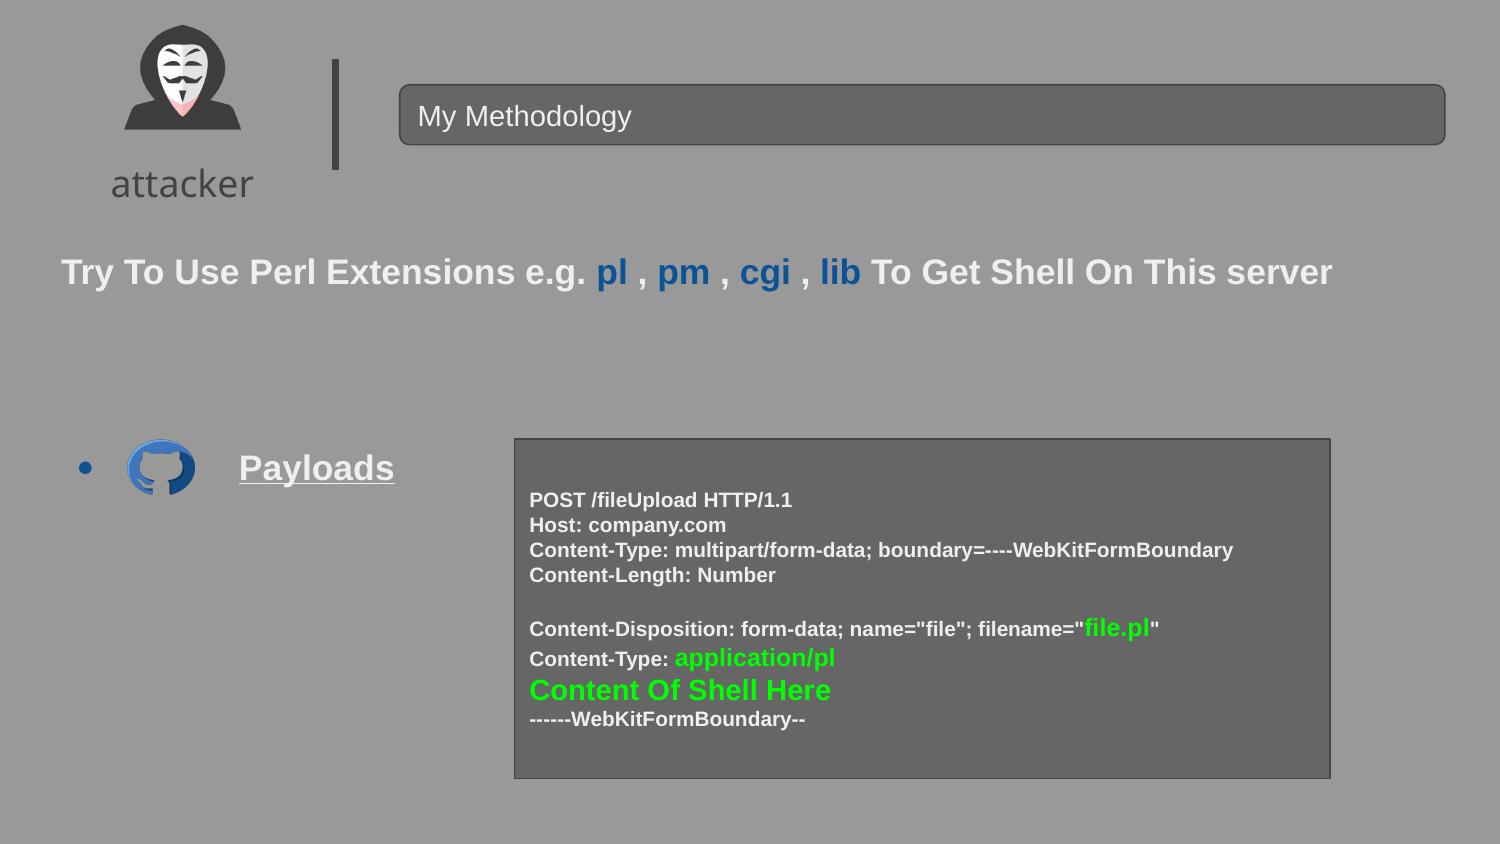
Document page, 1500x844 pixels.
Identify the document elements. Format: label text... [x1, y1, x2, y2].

text_box Try To Use Perl Extensions e.g. pl , pm , cgi , lib To Get Shell On This server [46, 227, 1500, 401]
text_box Payloads [41, 429, 555, 490]
picture [82, 0, 283, 170]
text_box POST /fileUpload HTTP/1.1 Host: company.com Content-Type: multipart/form-data; boundary=----WebKitFormBoundary Content-Length: Number Content-Disposition: form-data; name="file"; filename="file.pl" Content-Type: application/pl Content Of Shell Here ------WebKitFormBoundary-- [514, 438, 1331, 779]
picture [125, 438, 196, 497]
text_box My Methodology [399, 84, 1445, 145]
text_box attacker [47, 144, 318, 205]
text_box [333, 59, 339, 170]
